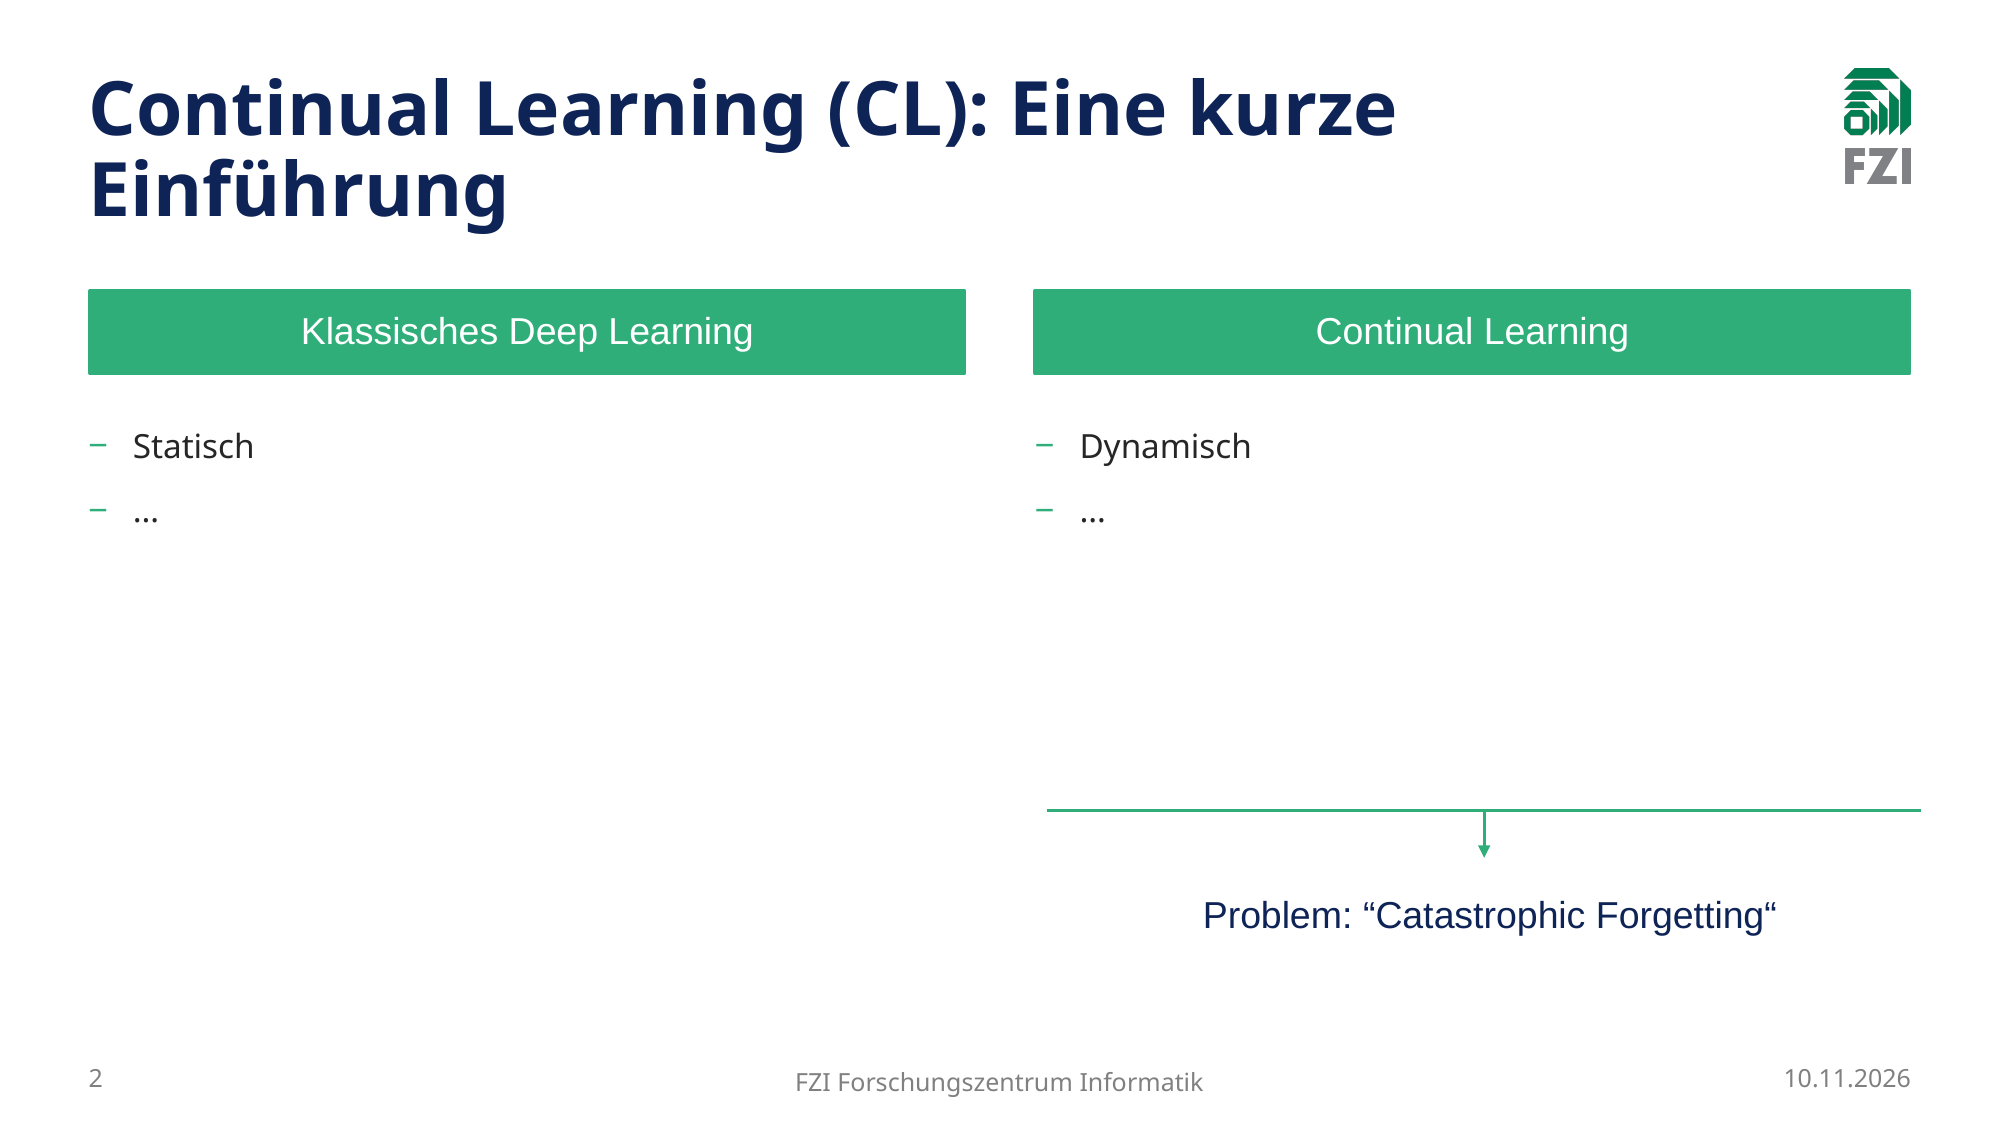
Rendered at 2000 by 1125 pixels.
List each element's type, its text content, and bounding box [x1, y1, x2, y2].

footer FZI Forschungszentrum Informatik [645, 1037, 1355, 1097]
slide_number 2 [88, 1037, 237, 1097]
list Dynamisch … [1035, 420, 1911, 811]
picture [1844, 68, 1911, 184]
text_box Klassisches Deep Learning [88, 289, 966, 375]
text_box Continual Learning [1033, 289, 1911, 375]
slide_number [1674, 1037, 1911, 1097]
list Statisch … [88, 420, 965, 811]
text_box Problem: “Catastrophic Forgetting“ [1057, 879, 1923, 954]
title Continual Learning (CL): Eine kurze Einführung [88, 70, 1768, 160]
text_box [1046, 810, 1922, 858]
